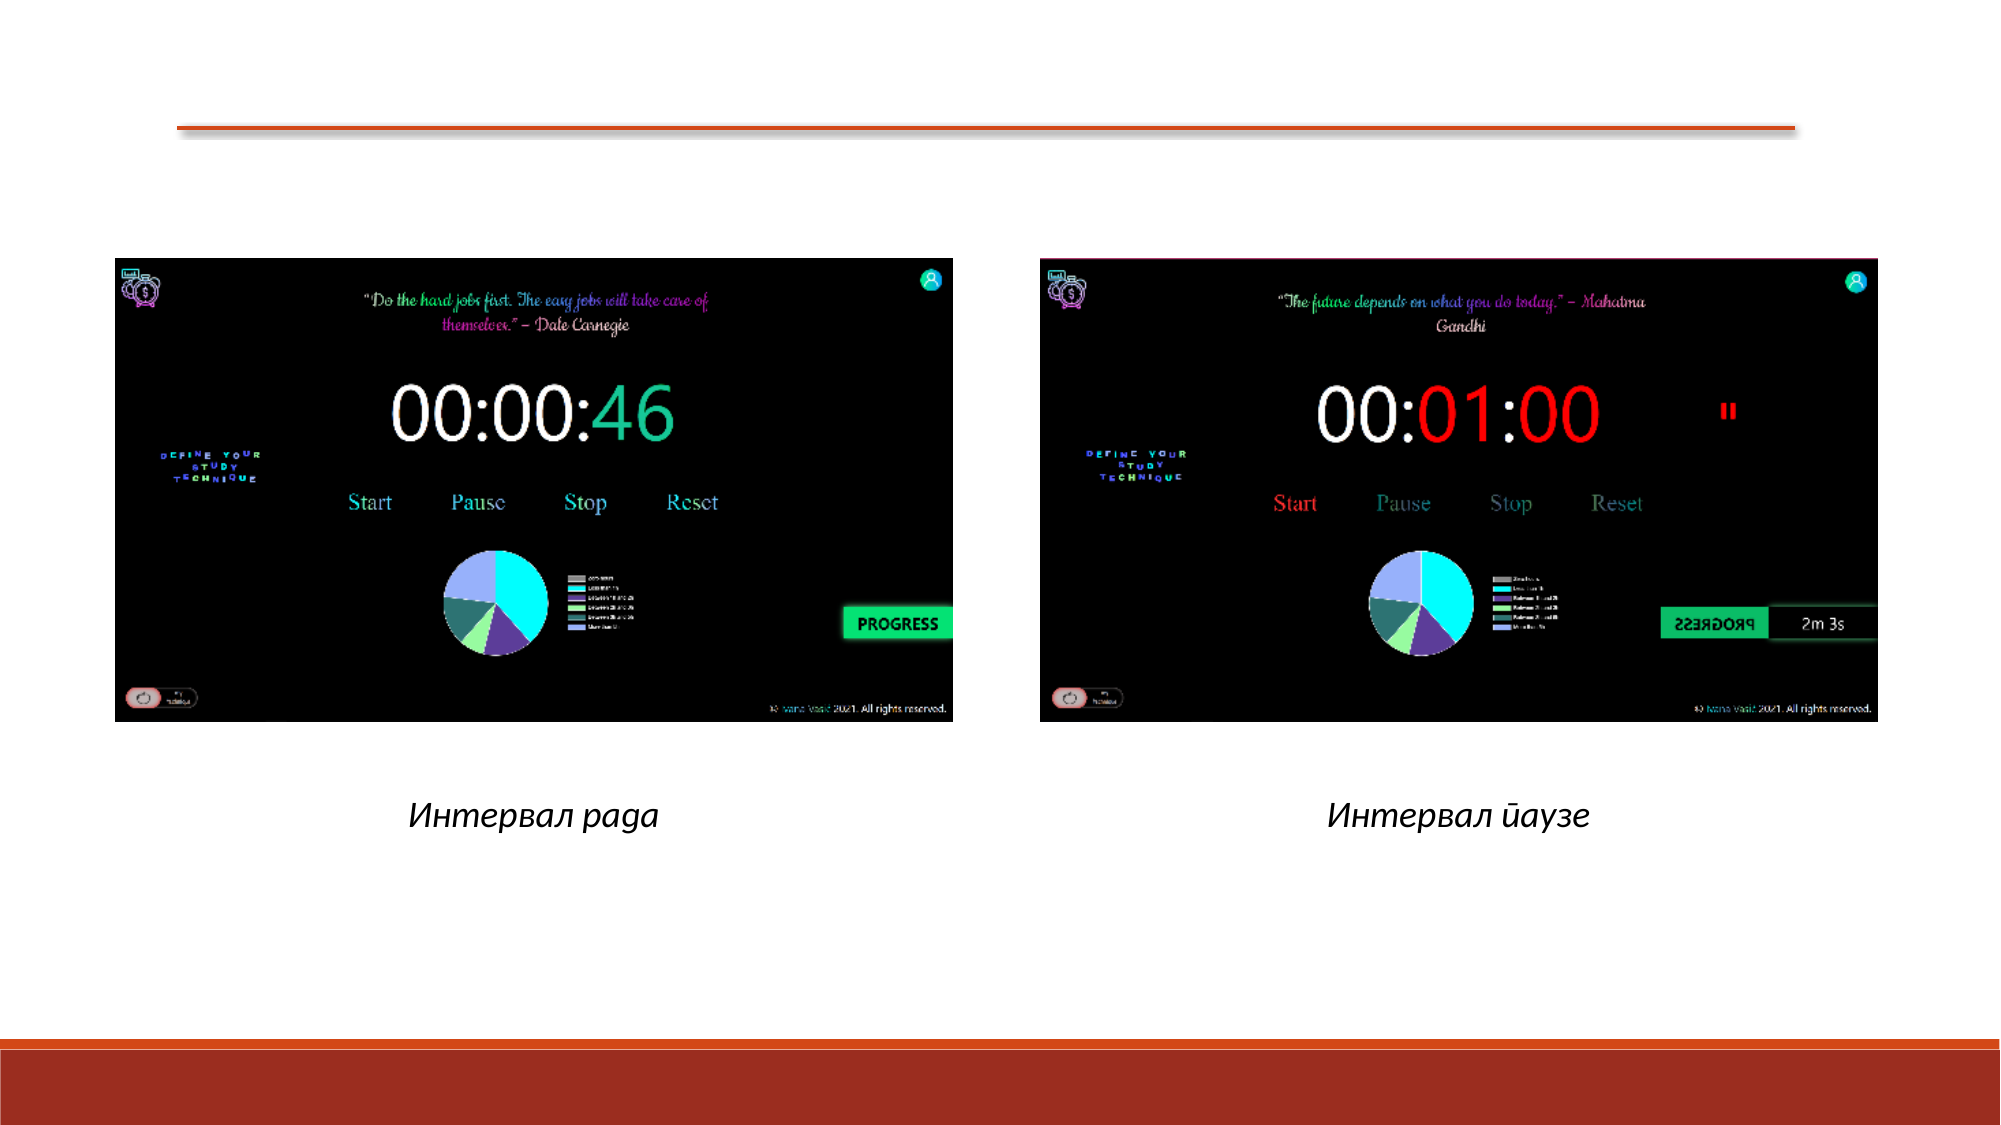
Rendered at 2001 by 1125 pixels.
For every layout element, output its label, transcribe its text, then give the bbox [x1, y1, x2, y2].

text_box Интервал паузе [1311, 782, 1606, 843]
text_box Интервал рада [393, 782, 675, 843]
picture [1039, 258, 1878, 722]
picture [114, 258, 954, 722]
text_box [172, 697, 1864, 736]
